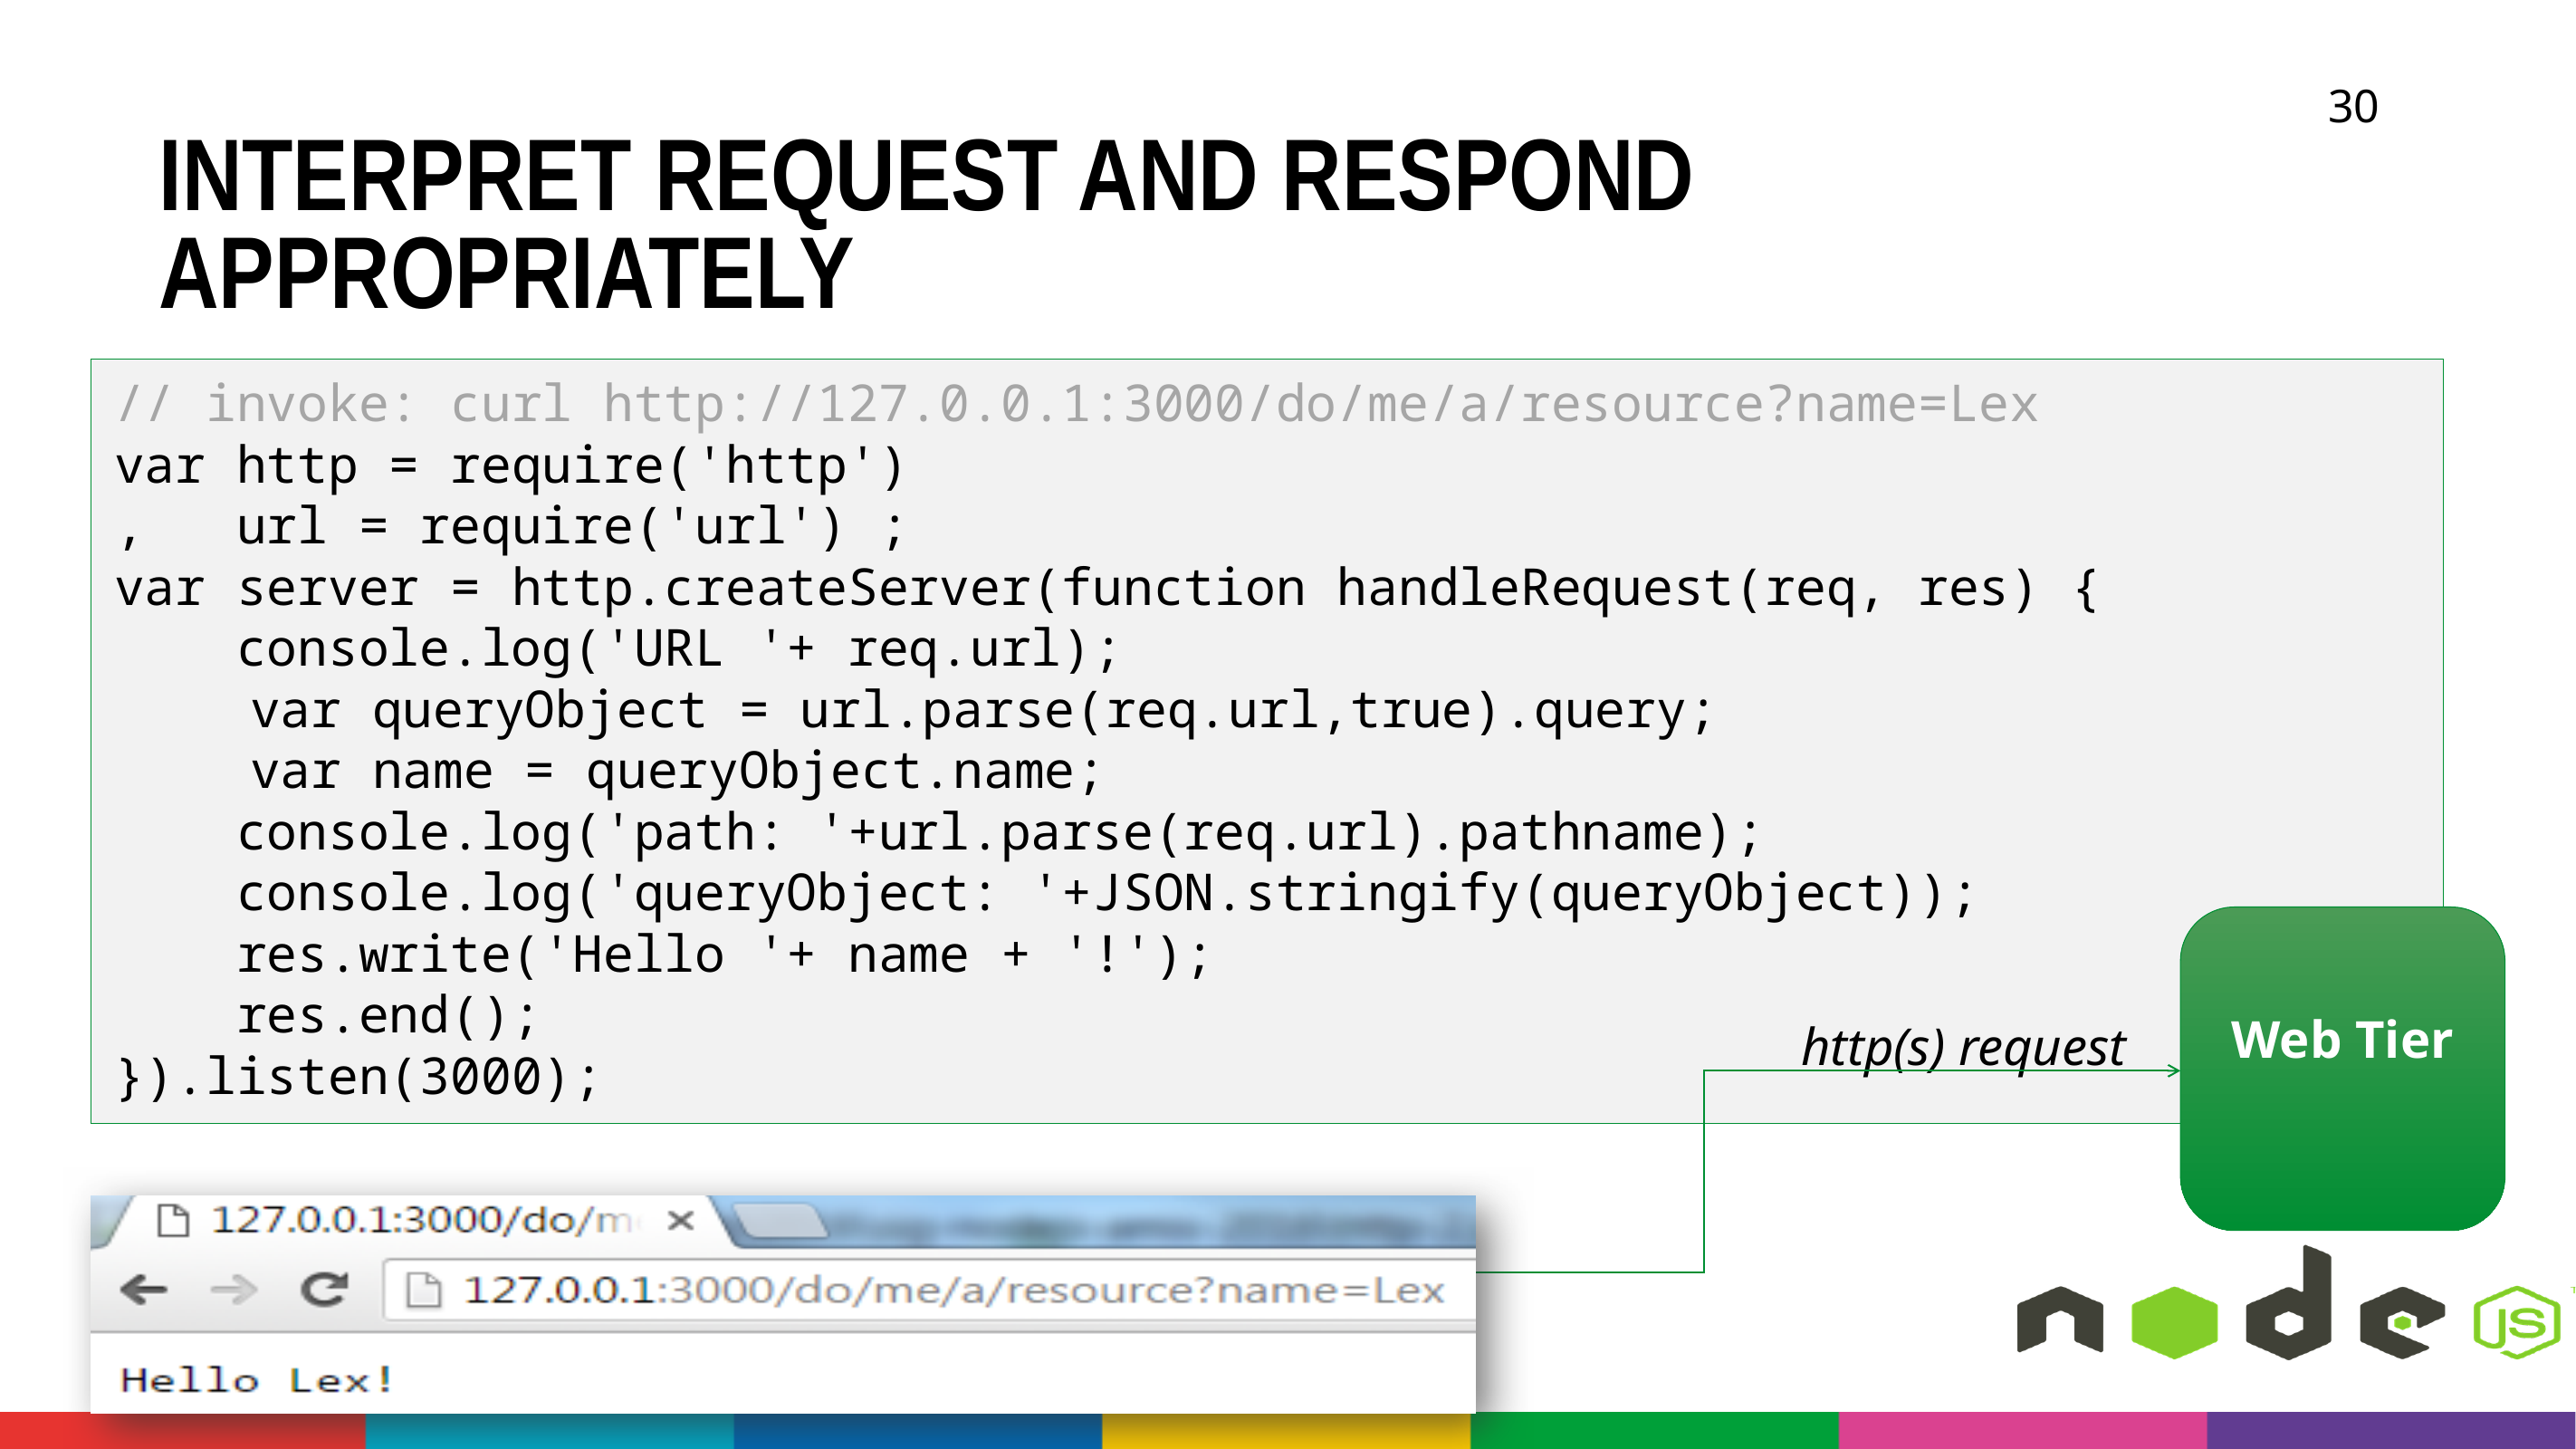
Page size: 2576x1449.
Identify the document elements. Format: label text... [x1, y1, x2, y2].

text_box Web Tier [2179, 906, 2506, 1195]
picture [0, 1195, 2576, 1449]
text_box [91, 1117, 1227, 1124]
picture [2017, 1195, 2576, 1410]
title Interpret request and respond appropriately [145, 125, 2059, 326]
text_box // invoke: curl http://127.0.0.1:3000/do/me/a/resource?name=Lex var http = require('http') , url = require('url') ; var server = http.createServer(function handleRequest(req, res) { console.log('URL '+ req.url); var queryObject = url.parse(req.url,true).query; var name = queryObject.name; console.log('path: '+url.parse(req.url).pathname); console.log('queryObject: '+JSON.stringify(queryObject)); res.write('Hello '+ name + '!'); res.end(); }).listen(3000); [91, 359, 2542, 1117]
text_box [1227, 1070, 2181, 1272]
text_box http(s) request [1777, 1003, 2150, 1070]
slide_number 30 [2314, 70, 2576, 178]
